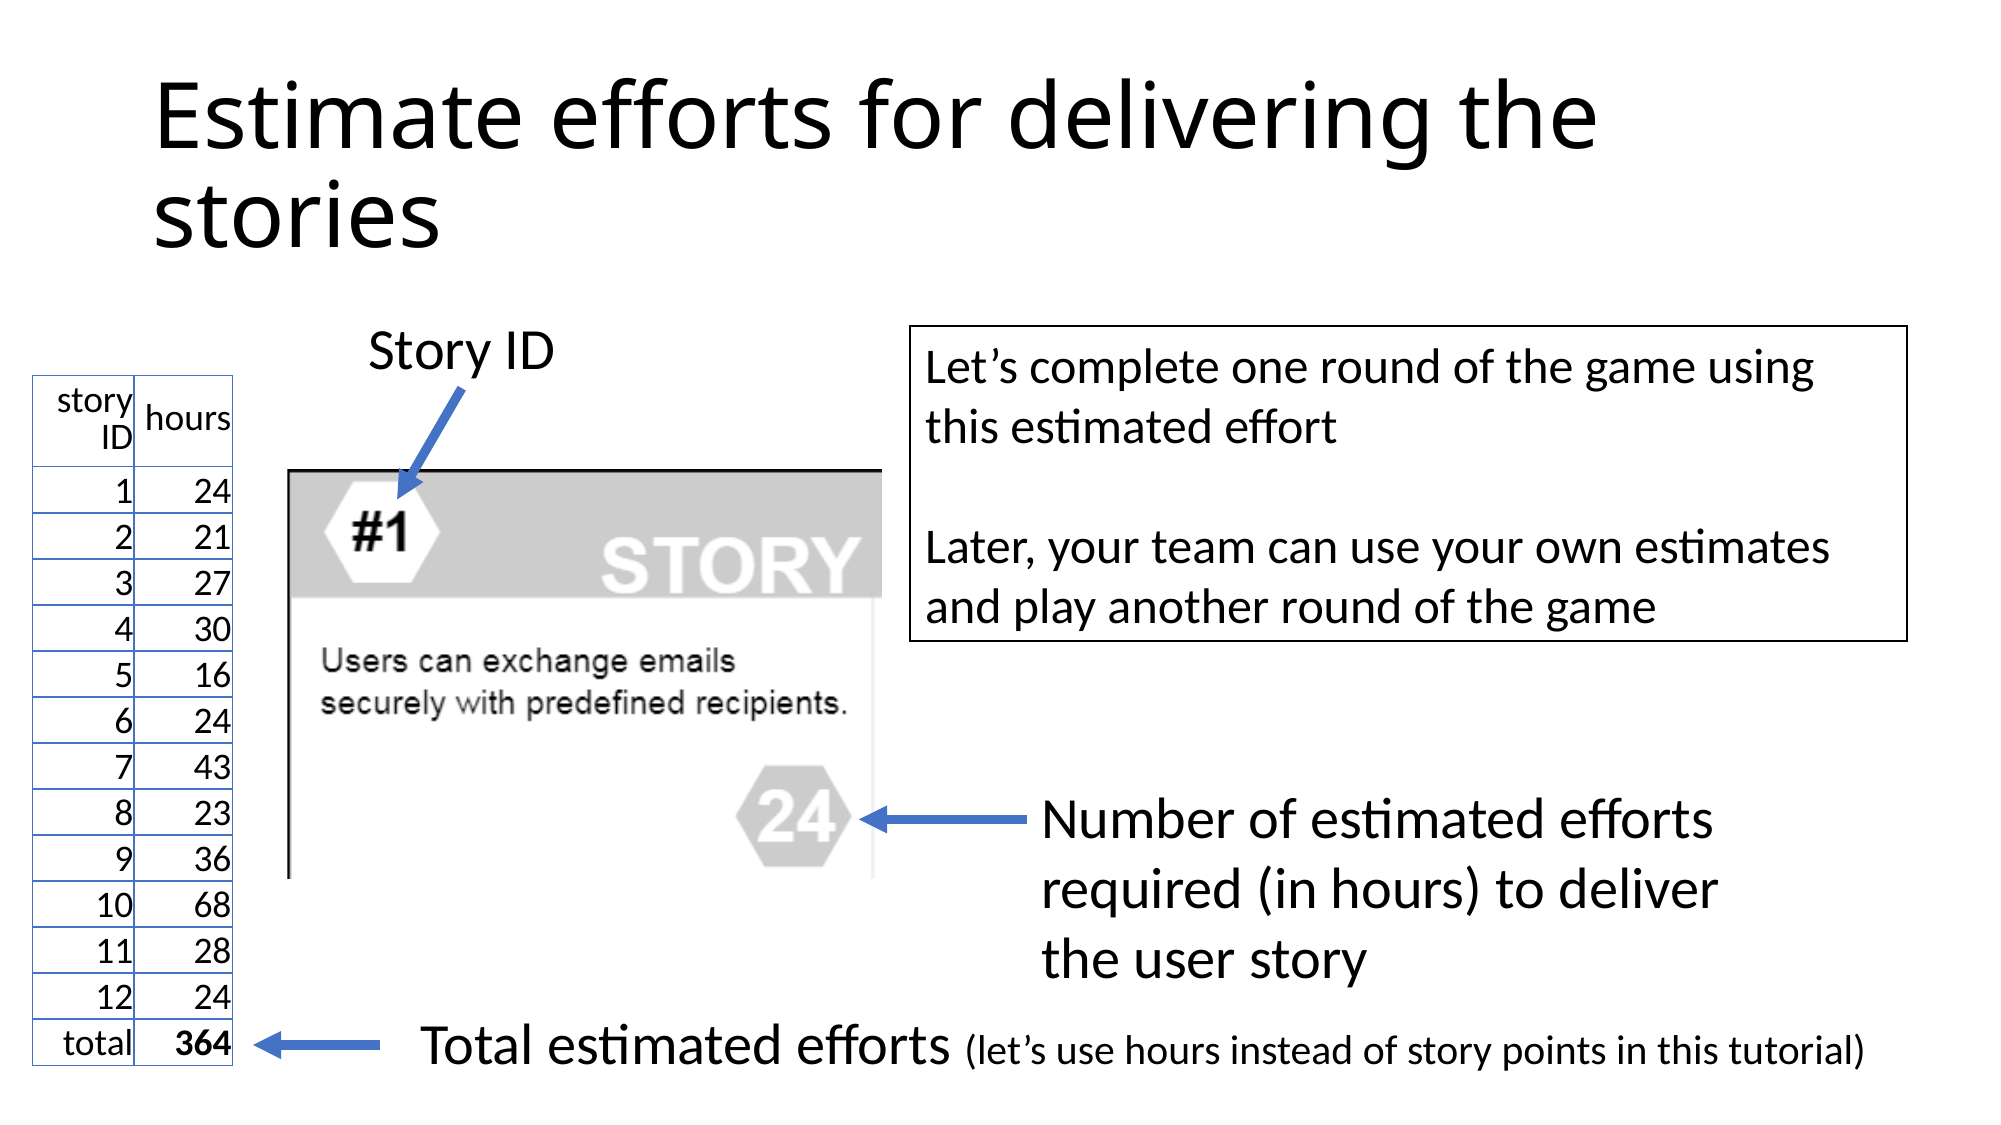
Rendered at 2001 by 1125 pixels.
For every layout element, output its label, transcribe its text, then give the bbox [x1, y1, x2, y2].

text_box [397, 389, 462, 500]
table_cell total [33, 1020, 133, 1065]
table_cell 11 [33, 928, 133, 972]
table_cell 27 [135, 560, 232, 604]
text_box Let’s complete one round of the game using this estimated effort Later, your team can use your own estimates and play another round of the game [909, 325, 1908, 642]
table_cell 1 [33, 467, 133, 512]
table_cell 12 [33, 974, 133, 1018]
title Estimate efforts for delivering the stories [137, 59, 1863, 278]
table_cell 16 [135, 652, 232, 696]
table_cell 23 [135, 790, 232, 834]
table_cell 8 [33, 790, 133, 834]
table_cell 5 [33, 652, 133, 696]
table_cell 30 [135, 606, 232, 650]
table_header hours [135, 376, 232, 466]
table_cell 10 [33, 882, 133, 926]
table_cell 2 [33, 514, 133, 558]
table_cell 364 [135, 1020, 232, 1065]
text_box Total estimated efforts (let’s use hours instead of story points in this tutorial) [405, 998, 1882, 1084]
table_header story ID [33, 376, 133, 466]
picture [287, 469, 882, 879]
table_cell 68 [135, 882, 232, 926]
table_cell 3 [33, 560, 133, 604]
table_cell 43 [135, 744, 232, 788]
table_cell 7 [33, 744, 133, 788]
text_box Number of estimated efforts required (in hours) to deliver the user story [1026, 772, 1746, 998]
table_cell 24 [135, 467, 232, 512]
table_cell 36 [135, 836, 232, 880]
table_cell 9 [33, 836, 133, 880]
table_cell 24 [135, 698, 232, 742]
table_cell 28 [135, 928, 232, 972]
table_cell 21 [135, 514, 232, 558]
table_cell 24 [135, 974, 232, 1018]
table_cell 4 [33, 606, 133, 650]
table_cell 6 [33, 698, 133, 742]
text_box Story ID [353, 303, 571, 389]
